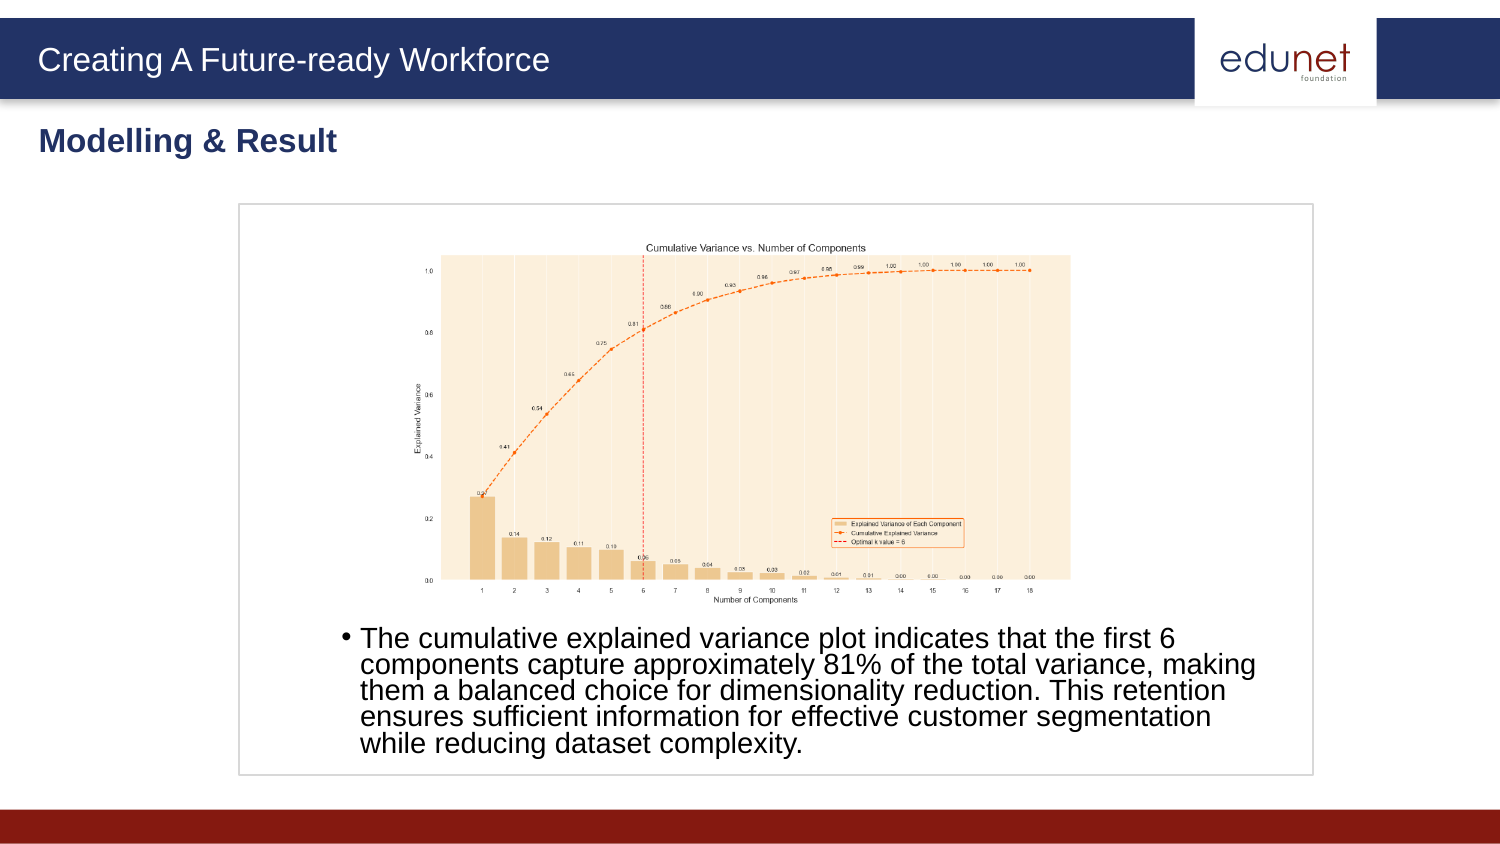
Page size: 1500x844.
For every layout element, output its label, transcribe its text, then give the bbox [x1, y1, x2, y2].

text_box The cumulative explained variance plot indicates that the first 6 components capture approximately 81% of the total variance, making them a balanced choice for dimensionality reduction. This retention ensures sufficient information for effective customer segmentation while reducing dataset complexity. [316, 624, 1283, 762]
picture [391, 237, 1078, 612]
text_box Modelling & Result [23, 112, 750, 167]
picture [1215, 38, 1356, 86]
text_box [238, 203, 1314, 776]
